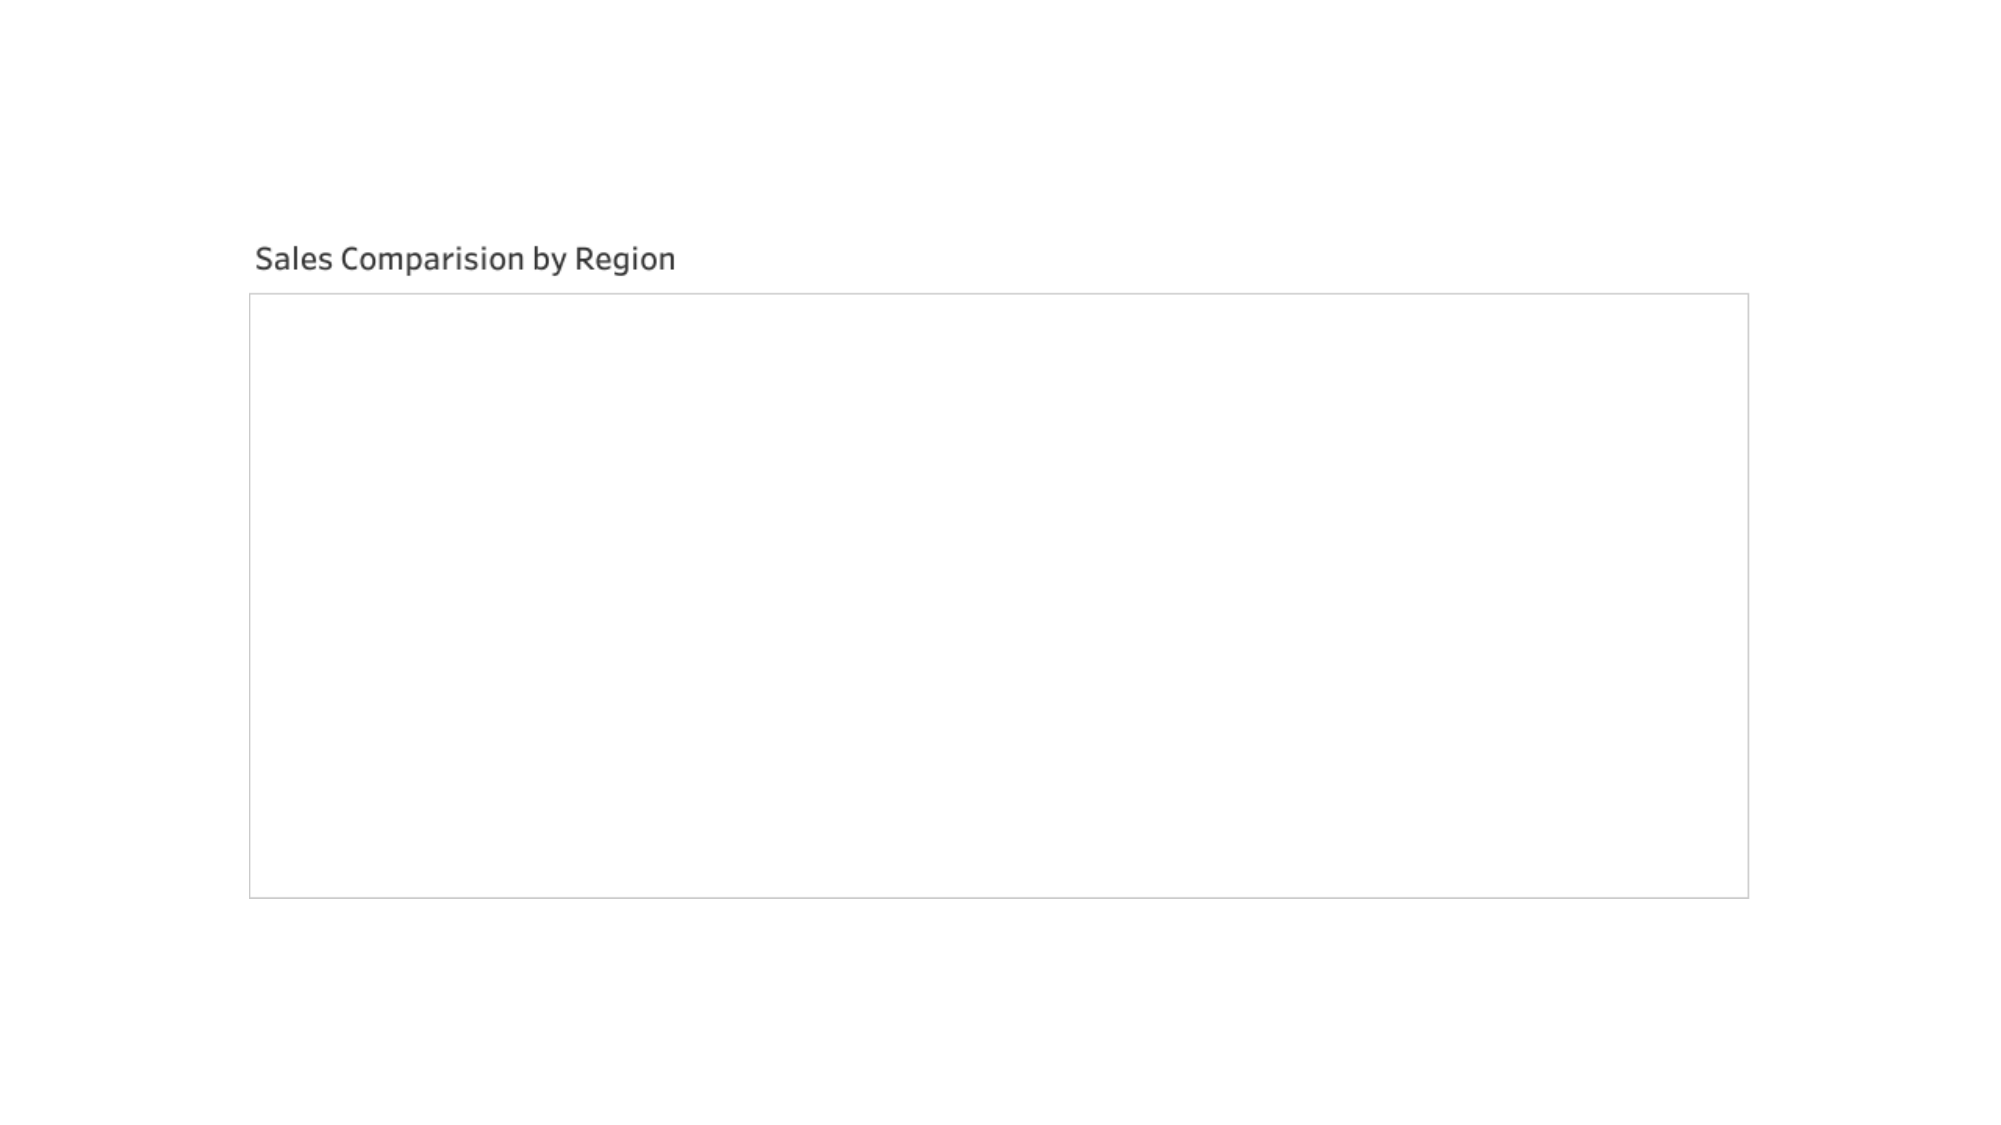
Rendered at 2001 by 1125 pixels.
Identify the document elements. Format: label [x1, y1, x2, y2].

picture [249, 226, 1751, 899]
